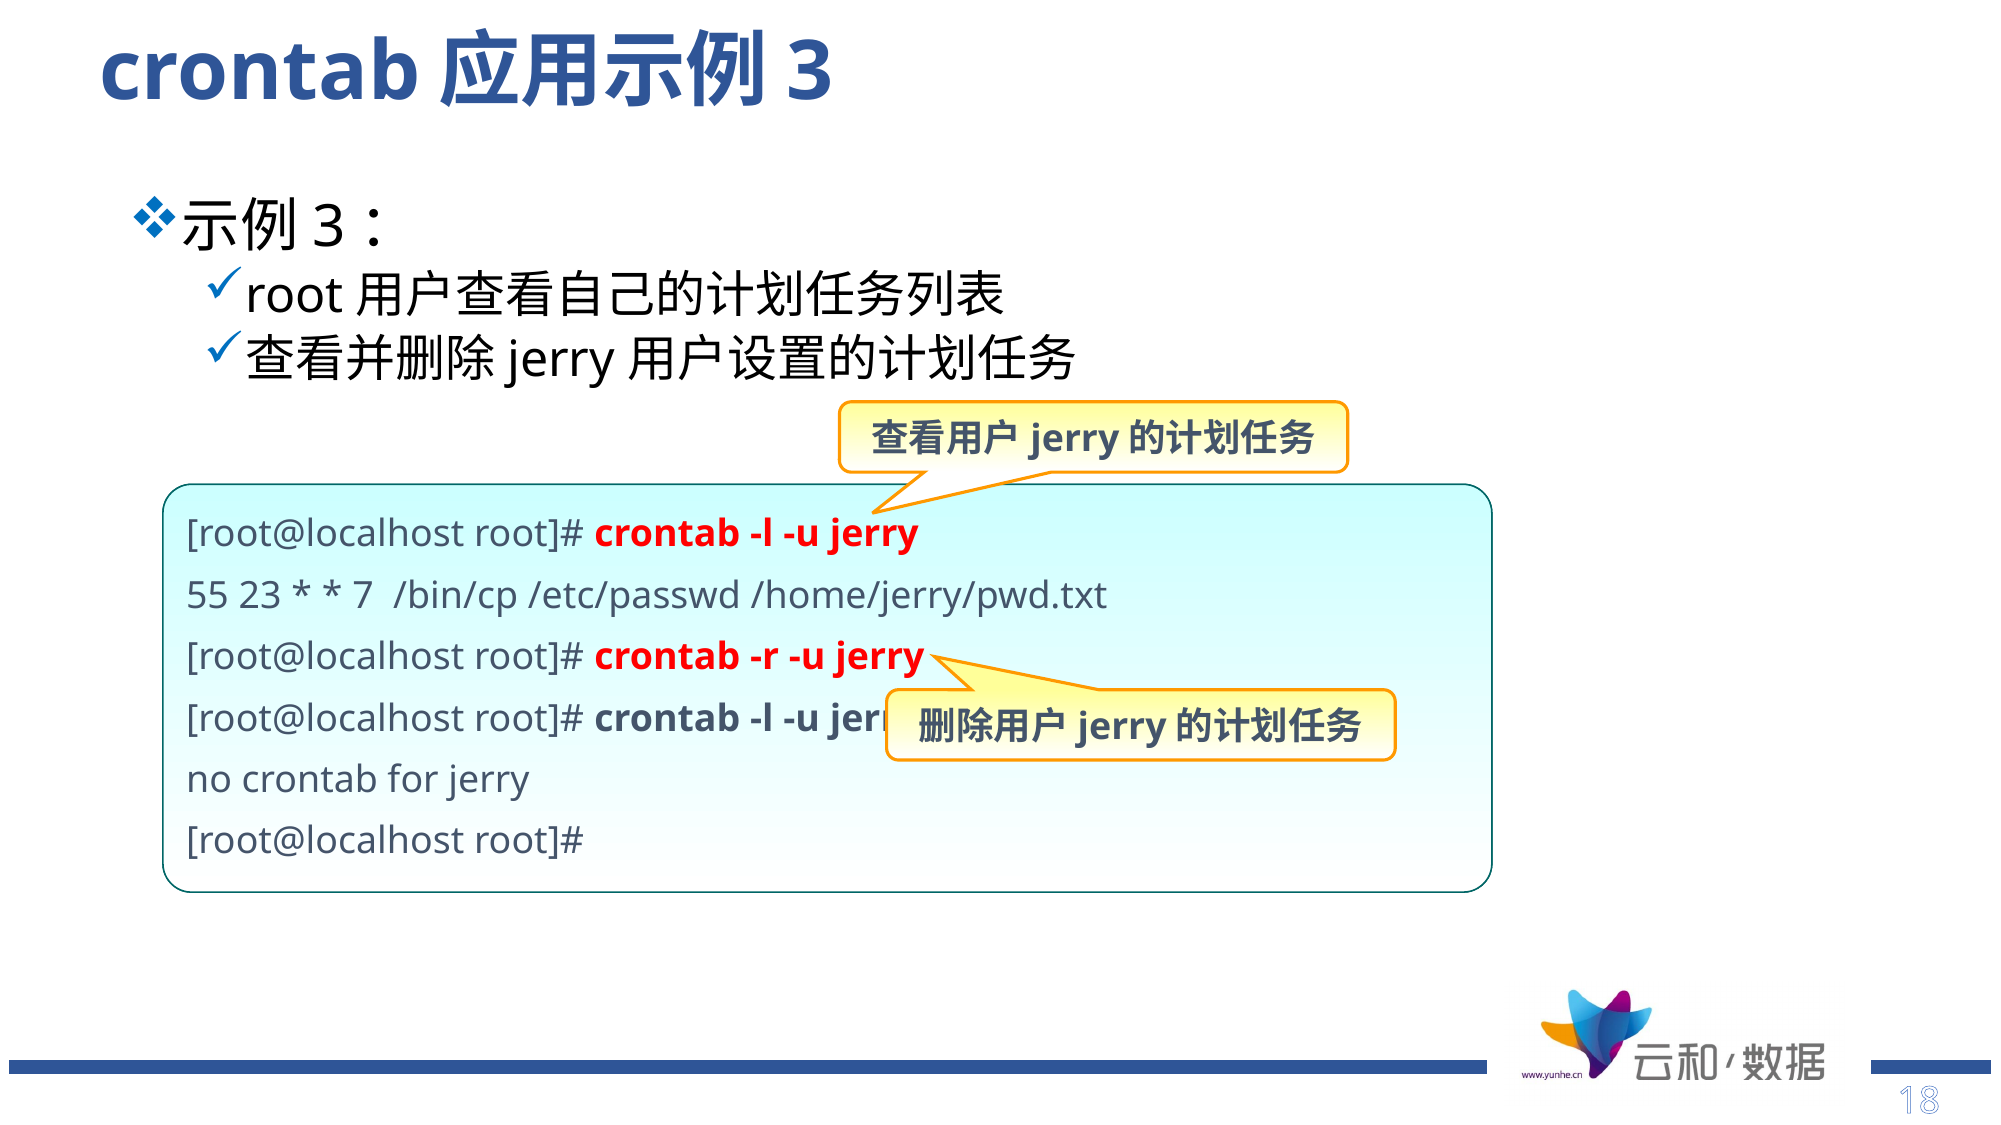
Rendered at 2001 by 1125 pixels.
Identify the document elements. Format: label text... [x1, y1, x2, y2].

text_box 删除用户jerry的计划任务 [886, 656, 1396, 761]
picture [1504, 981, 1845, 1106]
text_box 查看用户jerry的计划任务 [839, 401, 1348, 514]
title crontab应用示例3 [84, 20, 1522, 126]
text_box [root@localhost root]# crontab -l -u jerry 55 23 * * 7 /bin/cp /etc/passwd /home/jerry/pwd.txt [root@localhost root]# crontab -r -u jerry [root@localhost root]# crontab -l -u jerry no crontab for jerry [root@localhost root]# [162, 484, 1492, 893]
list 示例3： root用户查看自己的计划任务列表 查看并删除jerry用户设置的计划任务 [113, 189, 1509, 1033]
